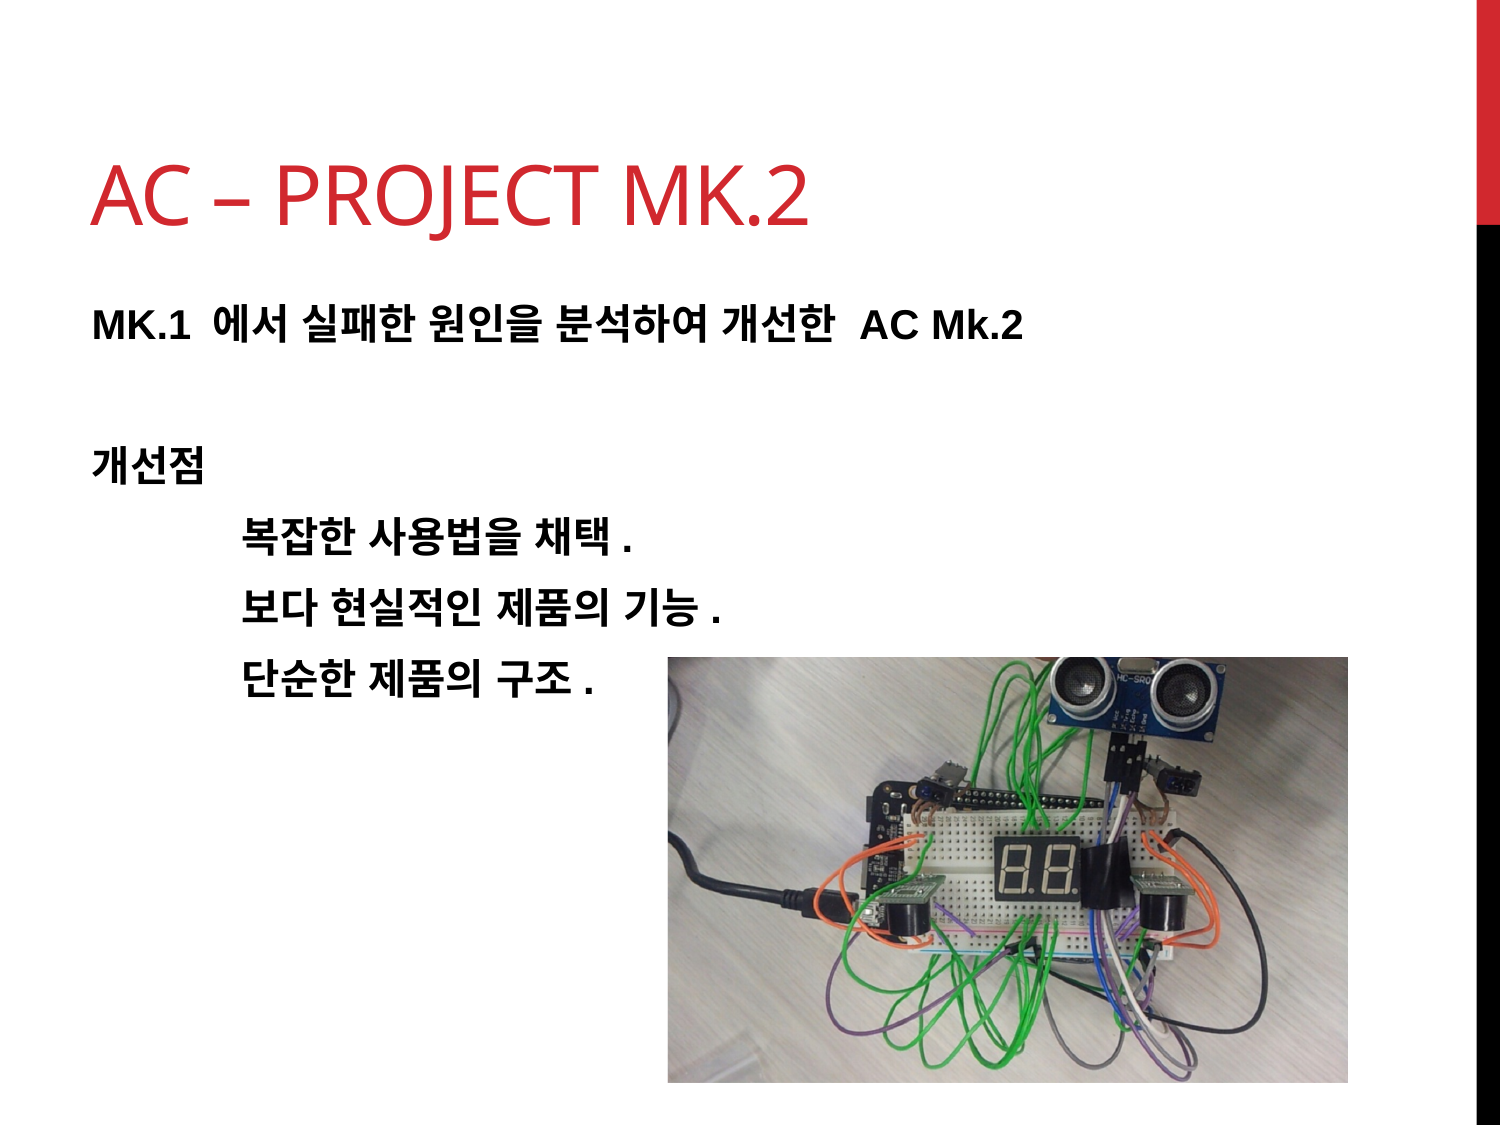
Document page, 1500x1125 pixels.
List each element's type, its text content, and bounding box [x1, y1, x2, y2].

list MK.1 에서 실패한 원인을 분석하여 개선한 AC Mk.2 개선점 복잡한 사용법을 채택. 보다 현실적인 제품의 기능. 단순한 제품의 구조. [76, 290, 1327, 1009]
title AC – Project mk.2 [75, 25, 1025, 250]
picture [668, 528, 1347, 1125]
